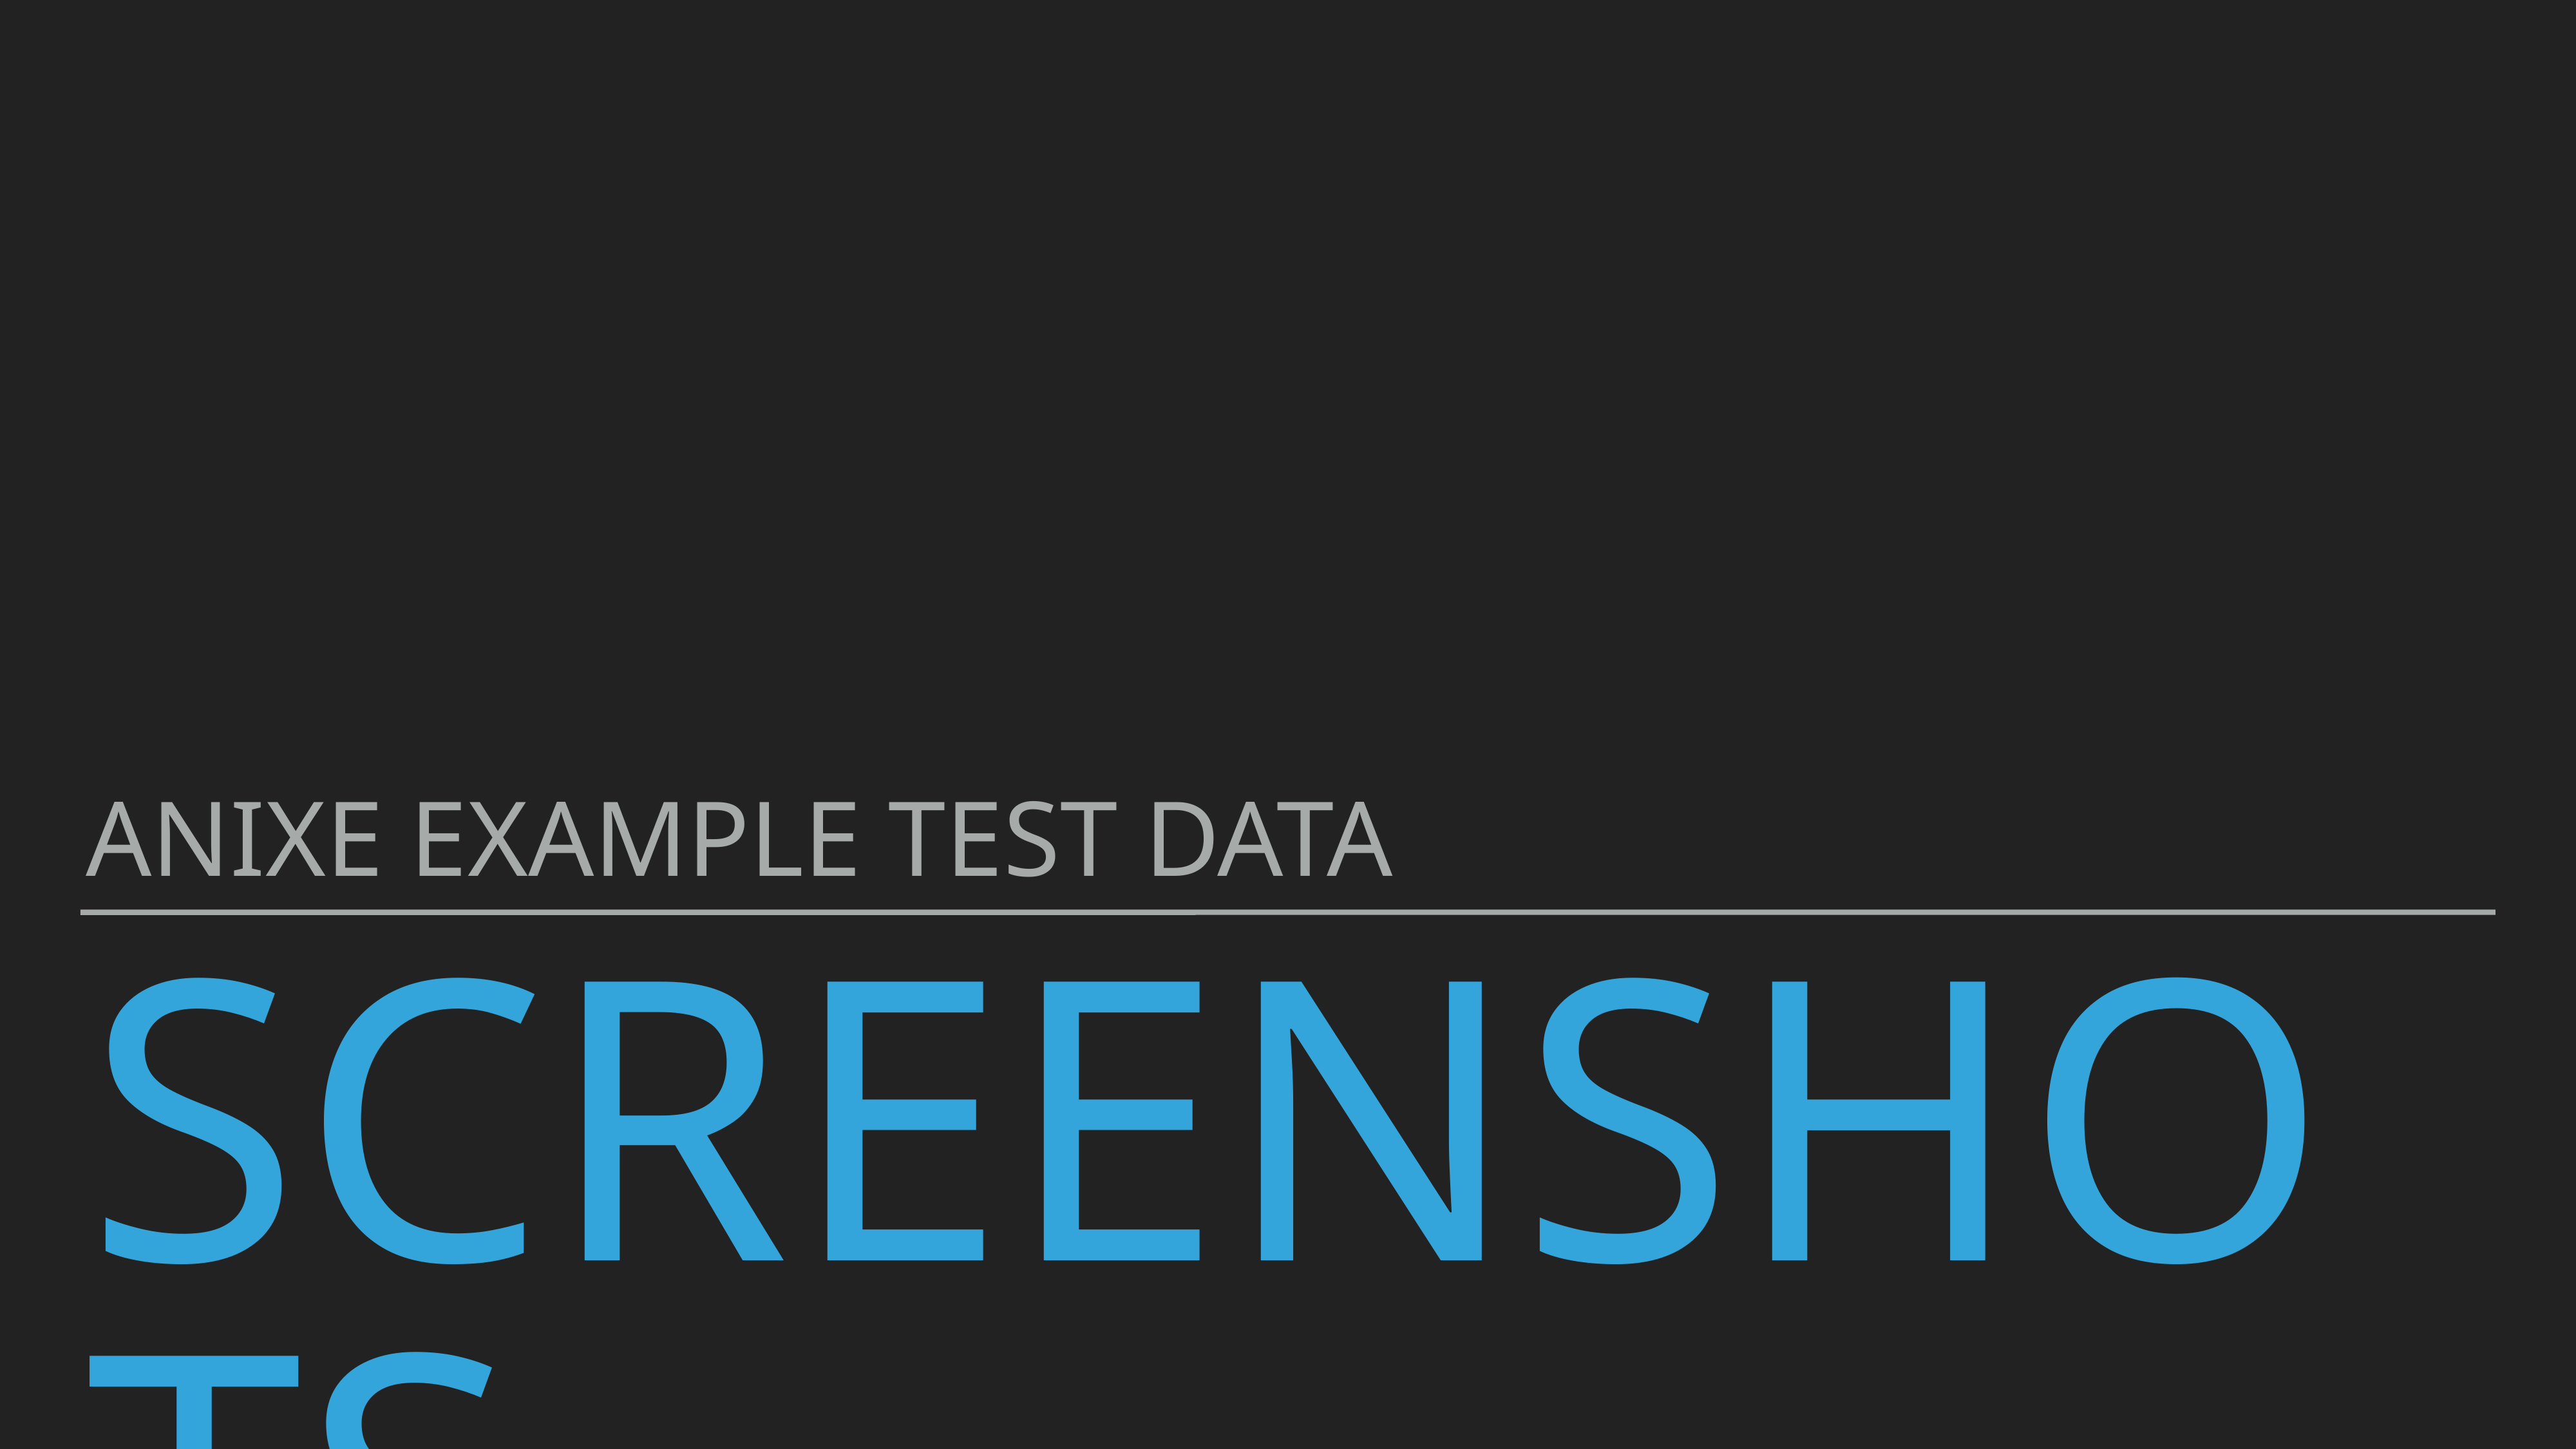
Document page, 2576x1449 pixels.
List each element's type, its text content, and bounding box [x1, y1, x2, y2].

subtitle ANIXE example test data [80, 632, 2496, 902]
title Screenshots [80, 954, 2496, 1358]
